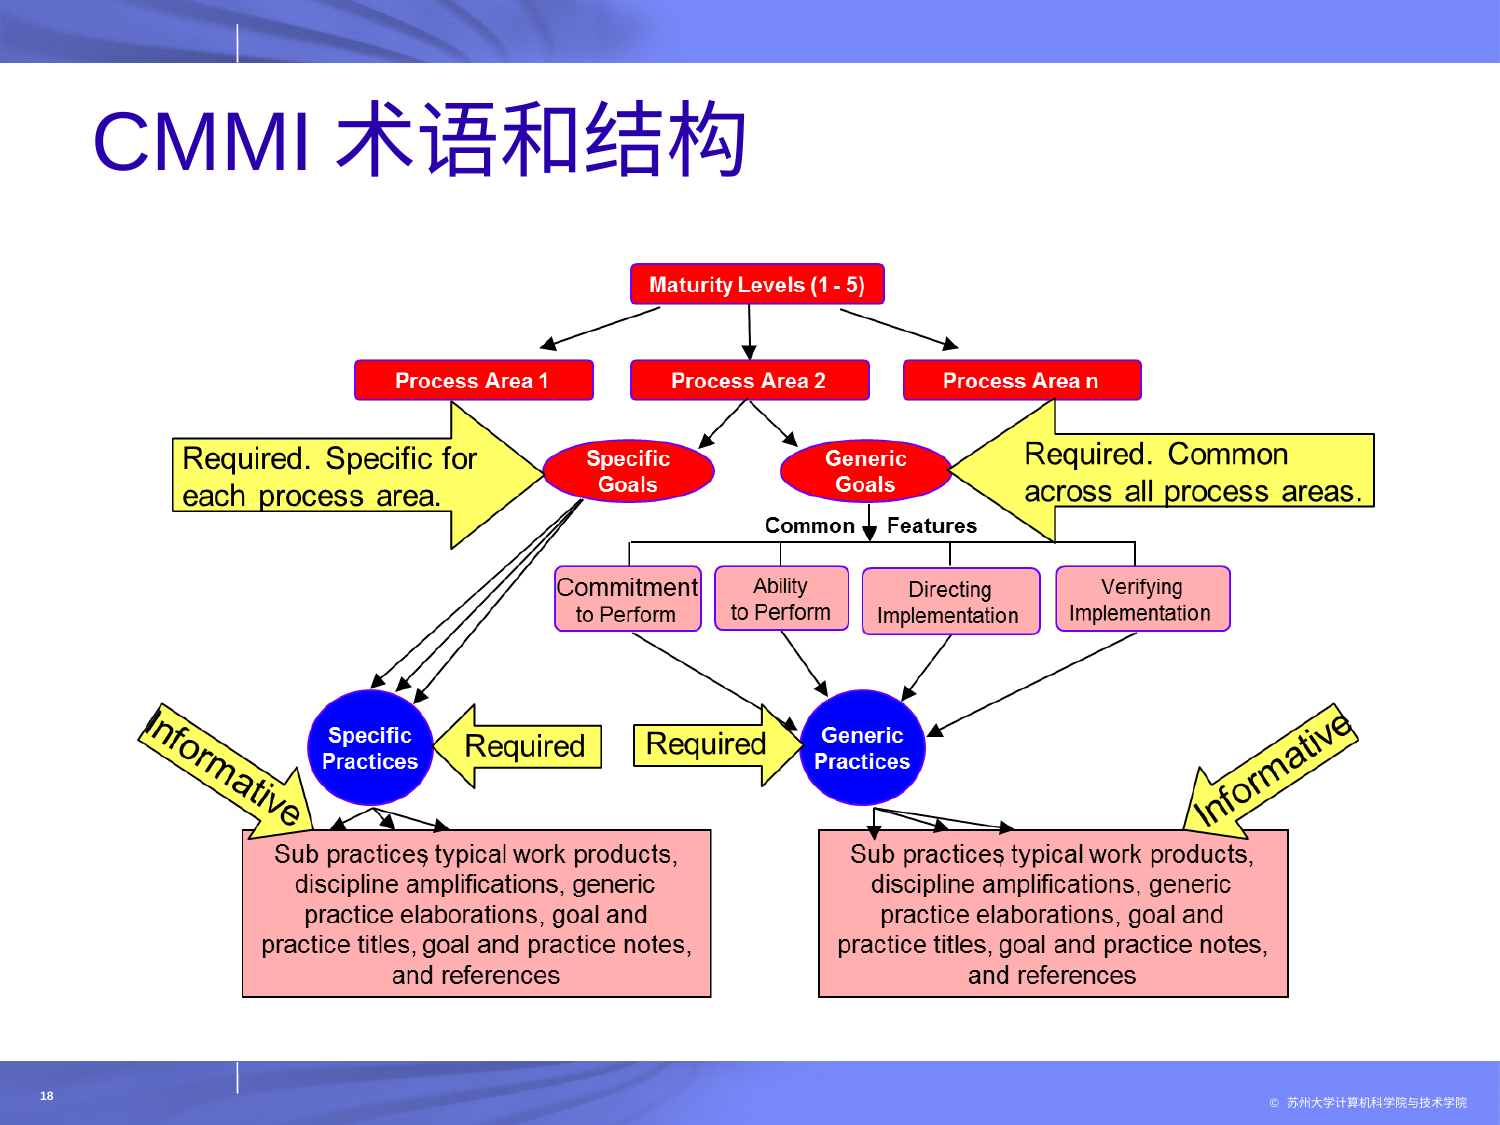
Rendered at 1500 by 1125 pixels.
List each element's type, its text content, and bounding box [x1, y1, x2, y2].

title CMMI术语和结构 [76, 91, 1430, 210]
picture [0, 1061, 1500, 1125]
slide_number 18 [25, 1066, 191, 1120]
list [104, 263, 1400, 1006]
picture [0, 0, 1500, 63]
